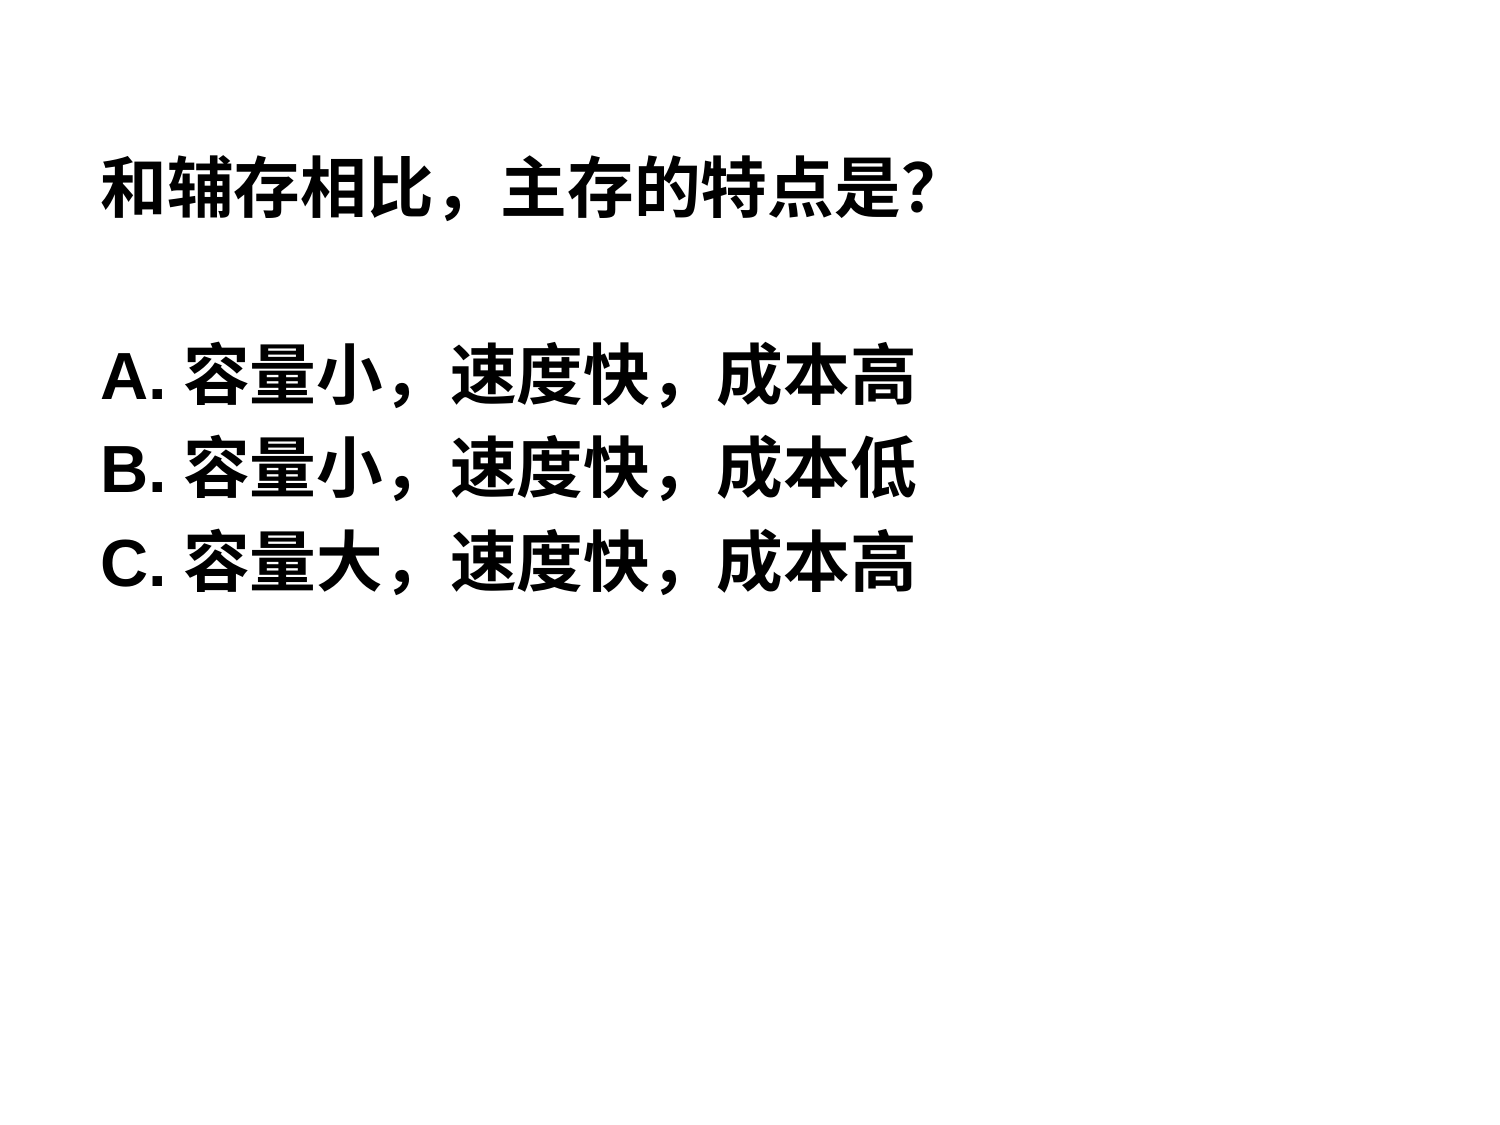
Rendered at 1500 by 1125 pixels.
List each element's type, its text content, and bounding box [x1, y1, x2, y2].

list 和辅存相比，主存的特点是？ A.容量小，速度快，成本高 B.容量小，速度快，成本低 C.容量大，速度快，成本高 [85, 138, 1436, 881]
